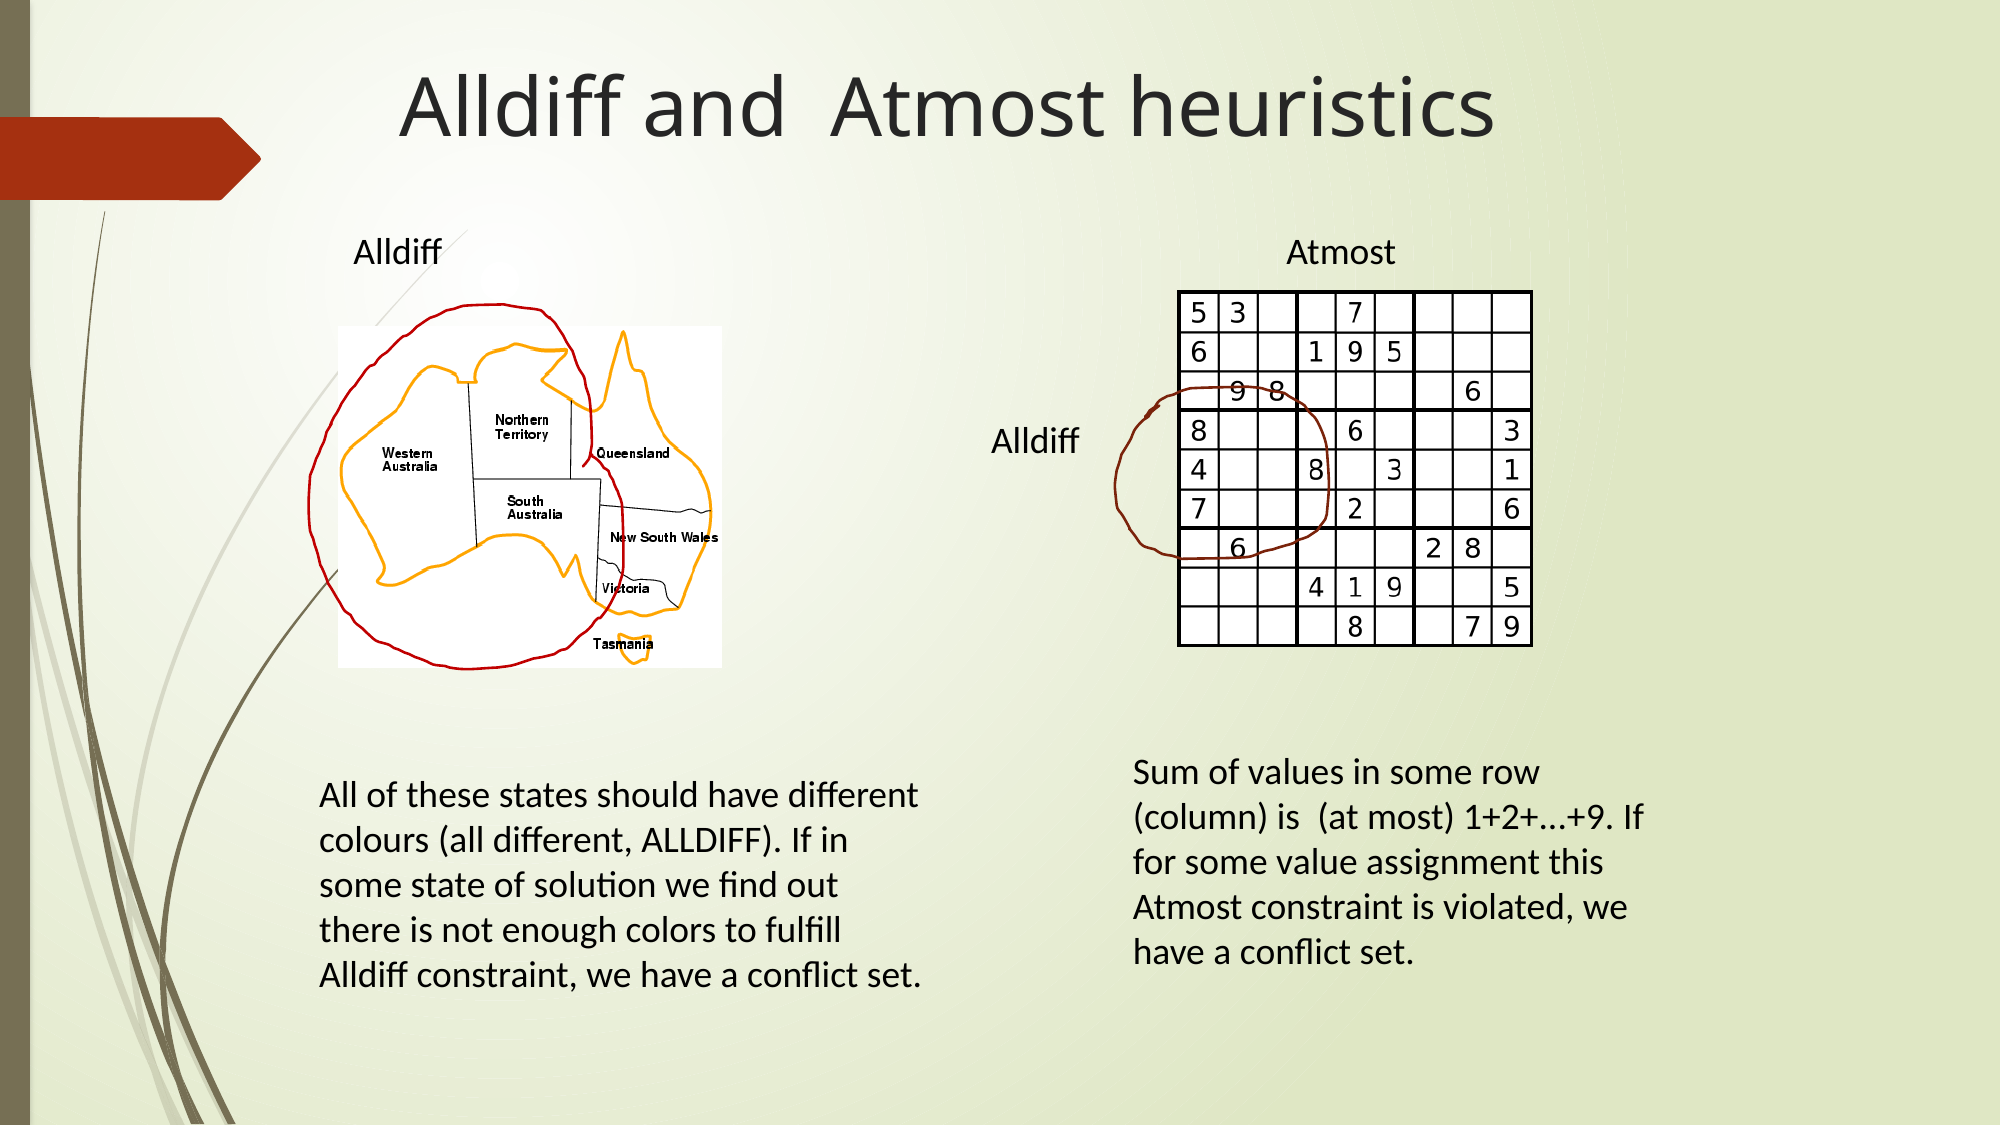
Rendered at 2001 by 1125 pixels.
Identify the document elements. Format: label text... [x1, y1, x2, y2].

text_box Sum of values in some row (column) is (at most) 1+2+...+9. If for some value assignment this Atmost constraint is violated, we have a conflict set. [1118, 739, 1662, 980]
title Alldiff and Atmost heuristics [384, 47, 1623, 161]
picture [1176, 290, 1533, 647]
text_box Atmost [1271, 219, 1557, 280]
text_box All of these states should have different colours (all different, ALLDIFF). If in some state of solution we find out there is not enough colors to fulfill Alldiff constraint, we have a conflict set. [304, 762, 943, 1047]
text_box [307, 416, 333, 594]
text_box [976, 386, 1330, 560]
text_box [416, 303, 558, 325]
picture [338, 325, 722, 668]
text_box Alldiff [338, 219, 624, 280]
